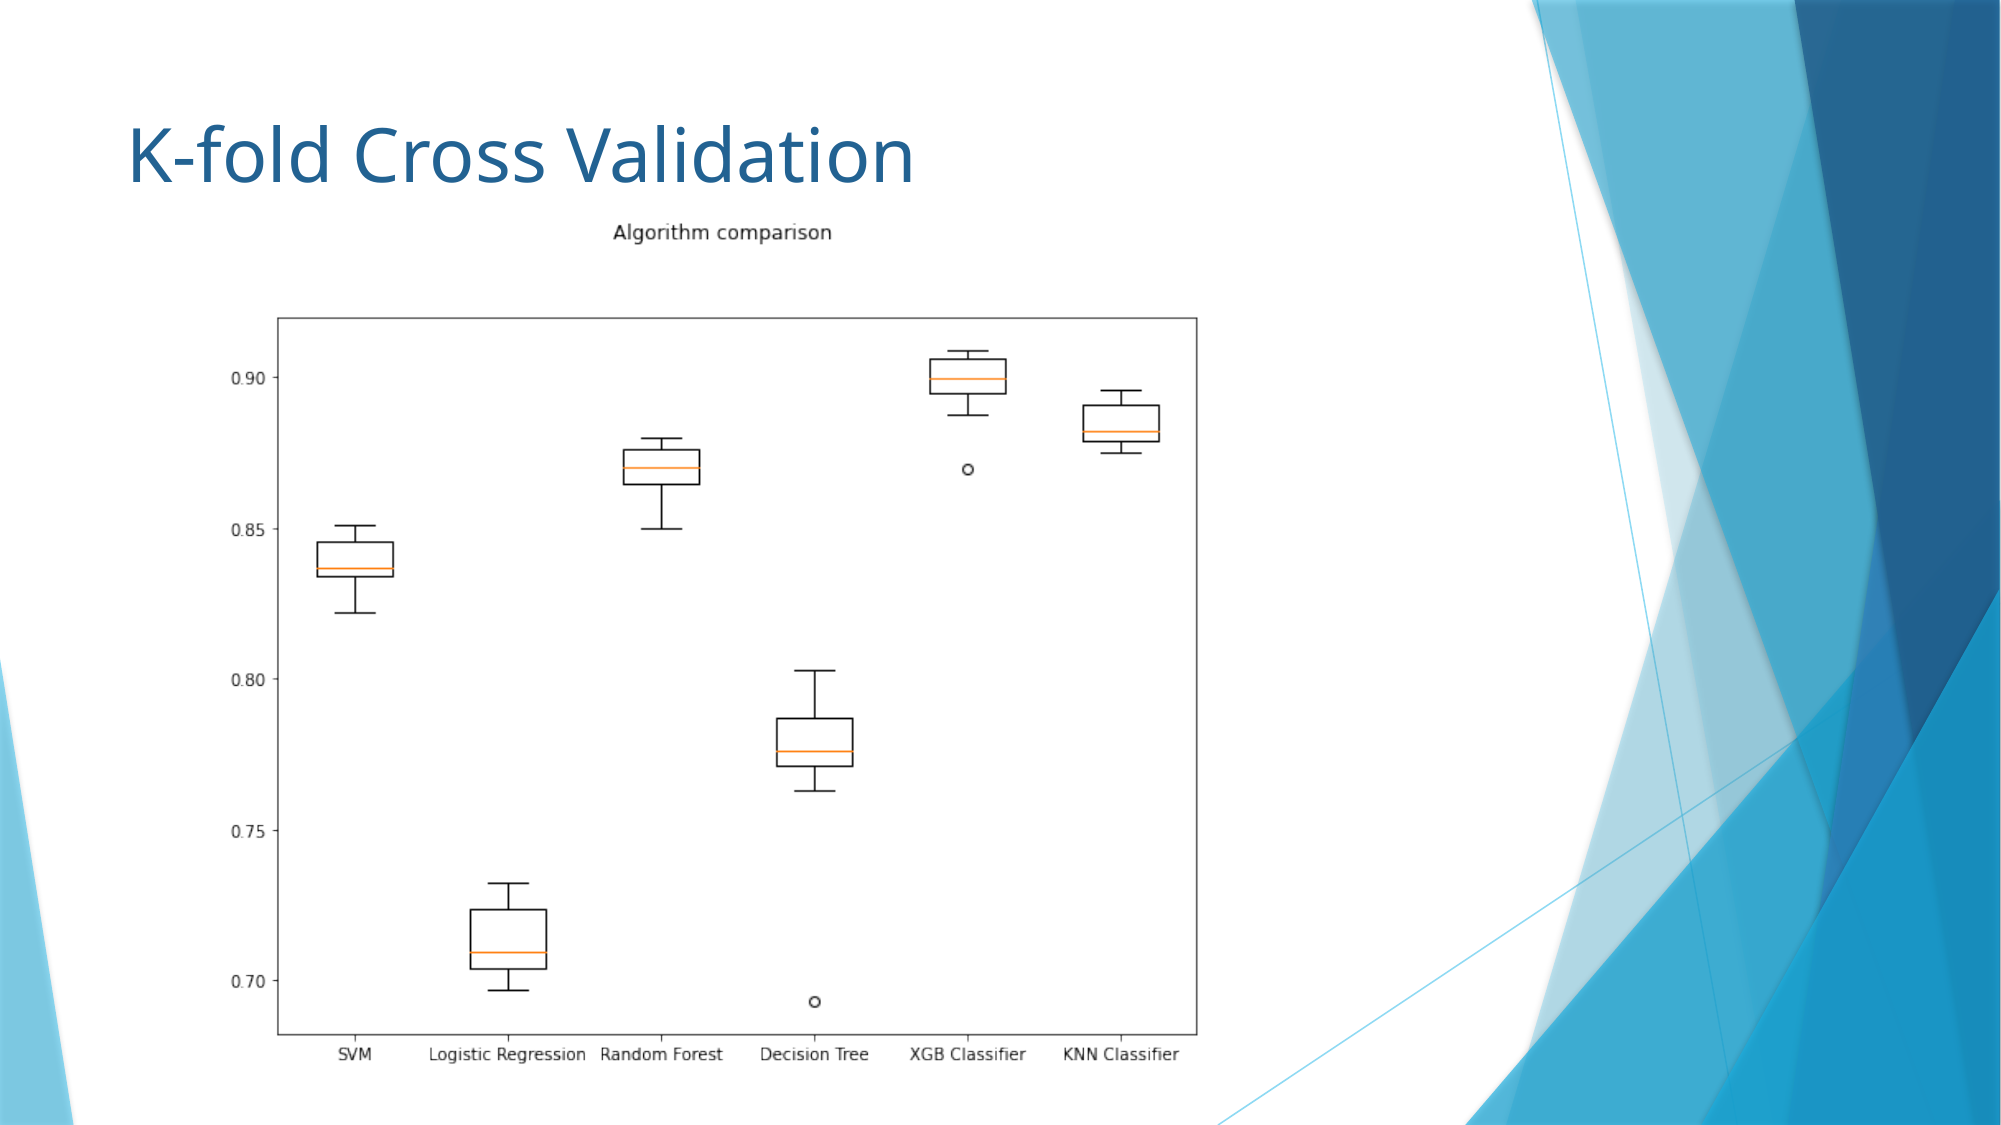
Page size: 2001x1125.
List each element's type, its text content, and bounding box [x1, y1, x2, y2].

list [217, 211, 1209, 1075]
title K-fold Cross Validation [111, 99, 1522, 317]
